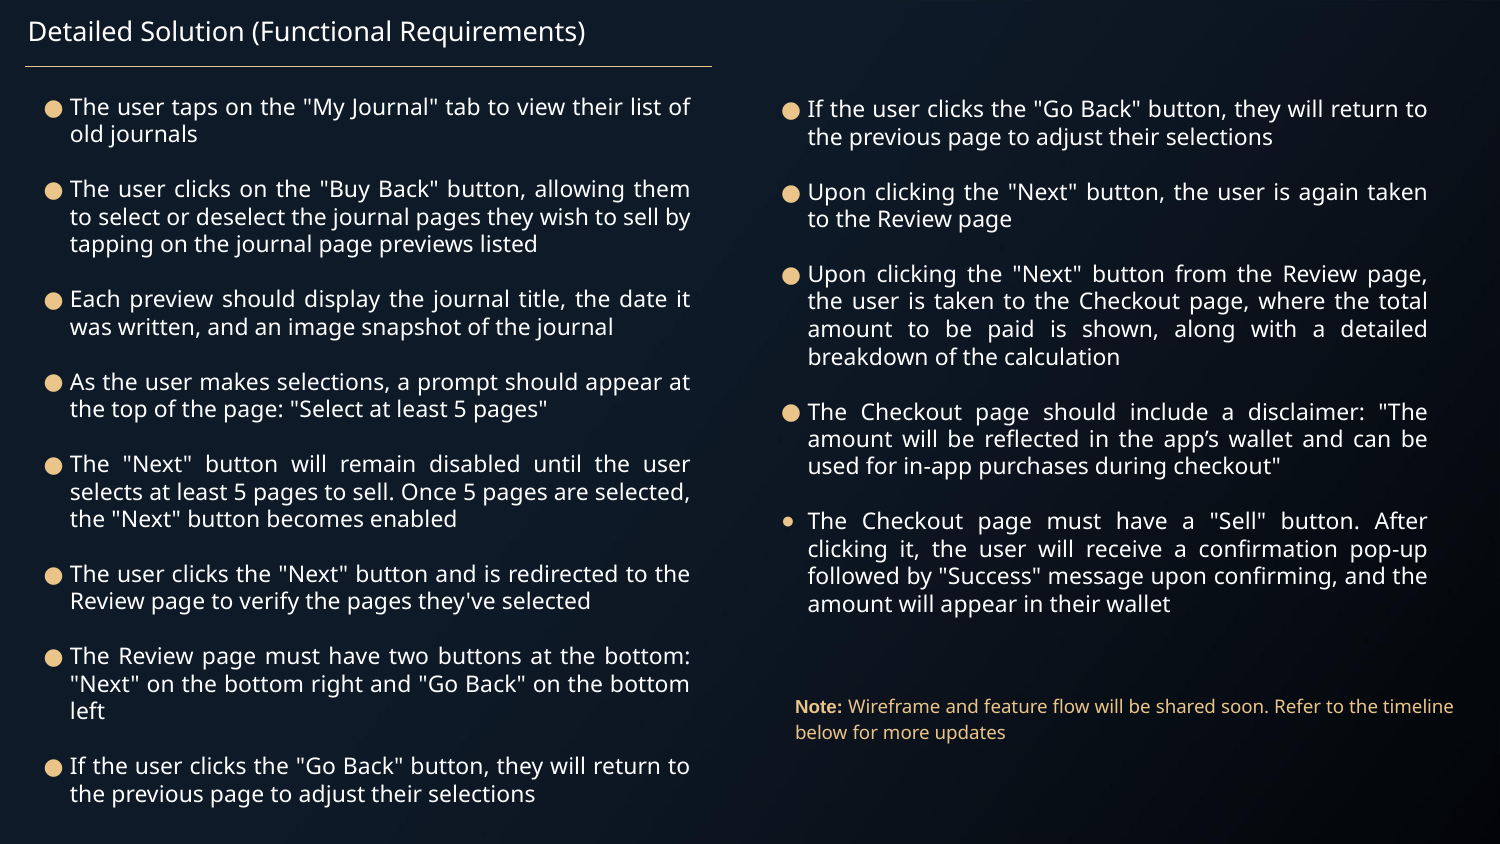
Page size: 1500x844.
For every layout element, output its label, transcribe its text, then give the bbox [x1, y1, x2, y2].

title Detailed Solution (Functional Requirements) [12, 0, 1423, 62]
picture [0, 0, 1500, 844]
text_box Note: Wireframe and feature flow will be shared soon. Refer to the timeline below for more updates [779, 676, 1477, 759]
text_box The user taps on the "My Journal" tab to view their list of old journals The user clicks on the "Buy Back" button, allowing them to select or deselect the journal pages they wish to sell by tapping on the journal page previews listed Each preview should display the journal title, the date it was written, and an image snapshot of the journal As the user makes selections, a prompt should appear at the top of the page: "Select at least 5 pages" The "Next" button will remain disabled until the user selects at least 5 pages to sell. Once 5 pages are selected, the "Next" button becomes enabled The user clicks the "Next" button and is redirected to the Review page to verify the pages they've selected The Review page must have two buttons at the bottom: "Next" on the bottom right and "Go Back" on the bottom left If the user clicks the "Go Back" button, they will return to the previous page to adjust their selections [25, 77, 722, 829]
text_box If the user clicks the "Go Back" button, they will return to the previous page to adjust their selections Upon clicking the "Next" button, the user is again taken to the Review page Upon clicking the "Next" button from the Review page, the user is taken to the Checkout page, where the total amount to be paid is shown, along with a detailed breakdown of the calculation The Checkout page should include a disclaimer: "The amount will be reflected in the app’s wallet and can be used for in-app purchases during checkout" The Checkout page must have a "Sell" button. After clicking it, the user will receive a confirmation pop-up followed by "Success" message upon confirming, and the amount will appear in their wallet [762, 52, 1459, 640]
